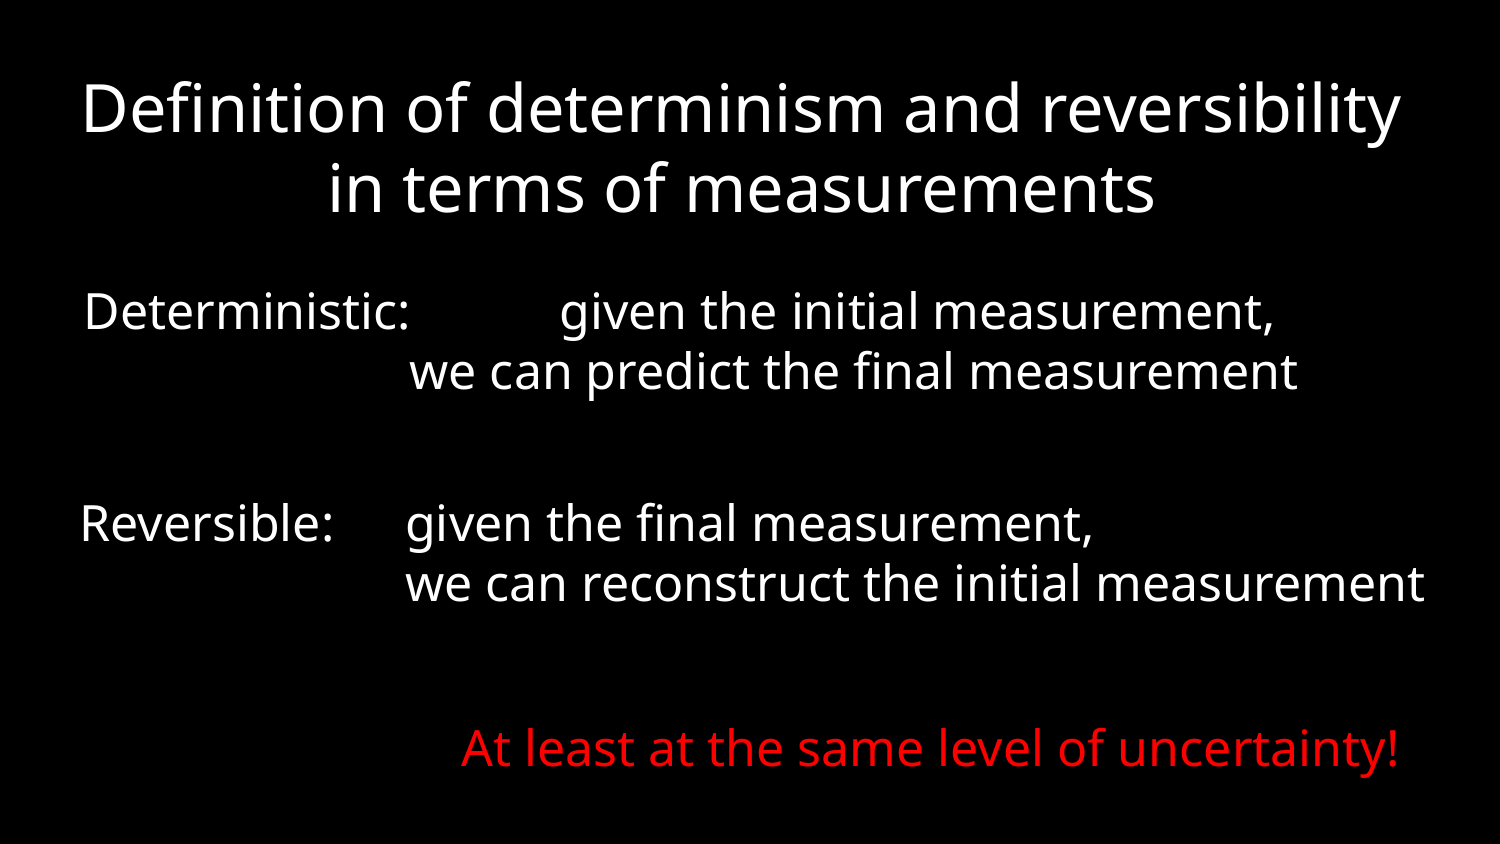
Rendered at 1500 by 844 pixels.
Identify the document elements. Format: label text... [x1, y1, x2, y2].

text_box Definition of determinism and reversibility in terms of measurements [65, 58, 1419, 234]
text_box Deterministic: given the initial measurement, we can predict the final measurement [68, 271, 1314, 407]
text_box At least at the same level of uncertainty! [446, 709, 1415, 785]
text_box Reversible: given the final measurement, we can reconstruct the initial measurement [64, 484, 1441, 620]
